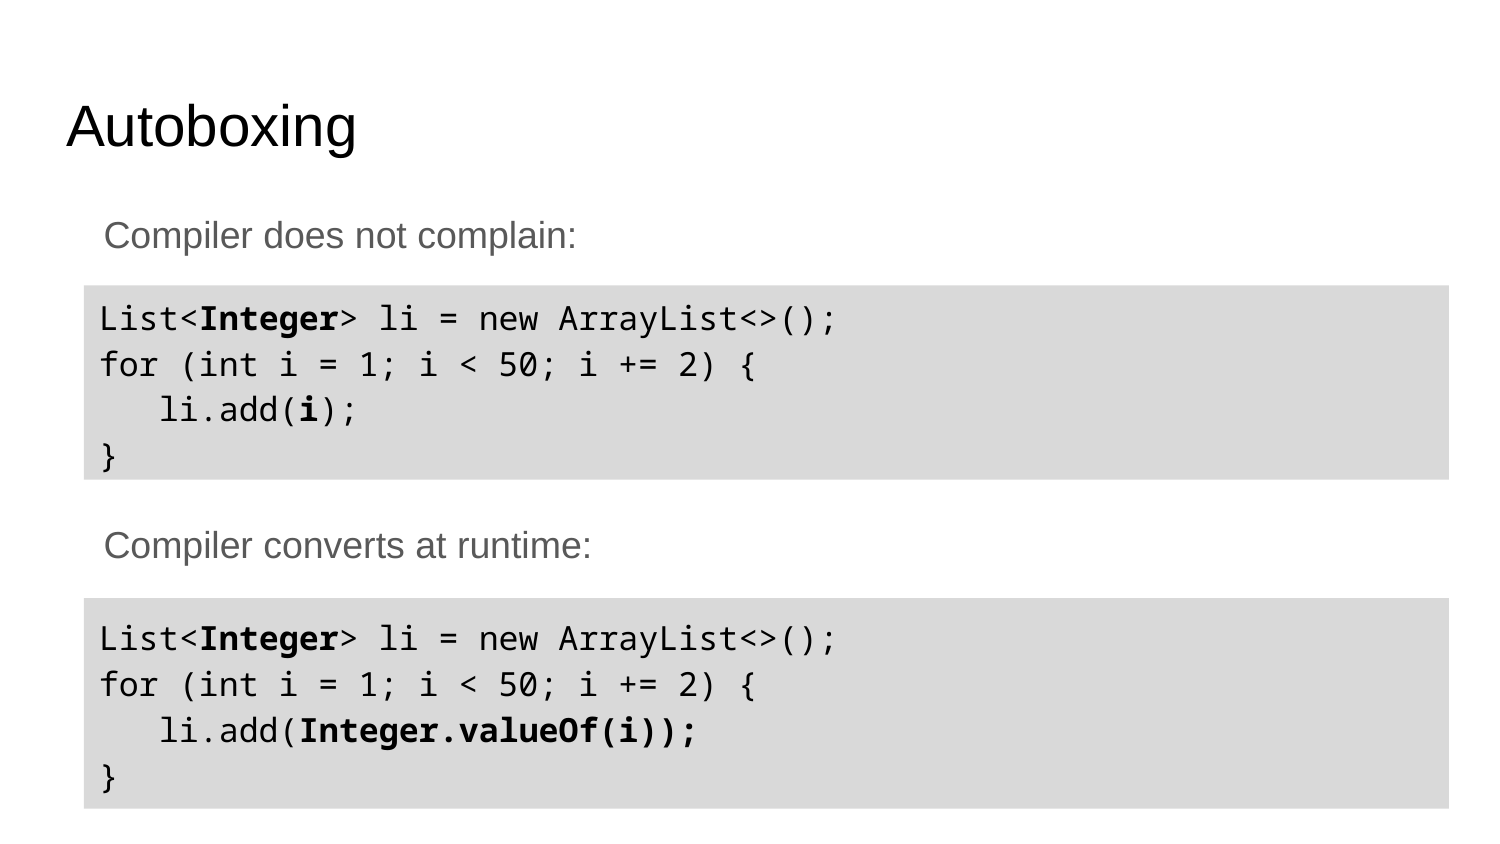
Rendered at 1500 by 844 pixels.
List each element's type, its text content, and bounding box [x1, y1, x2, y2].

text_box List<Integer> li = new ArrayList<>(); for (int i = 1; i < 50; i += 2) { li.add(Integer.valueOf(i)); } [83, 598, 1449, 809]
list Compiler does not complain: Compiler converts at runtime: [51, 189, 1449, 809]
text_box List<Integer> li = new ArrayList<>(); for (int i = 1; i < 50; i += 2) { li.add(i); } [83, 285, 1449, 480]
title Autoboxing [51, 72, 1449, 167]
